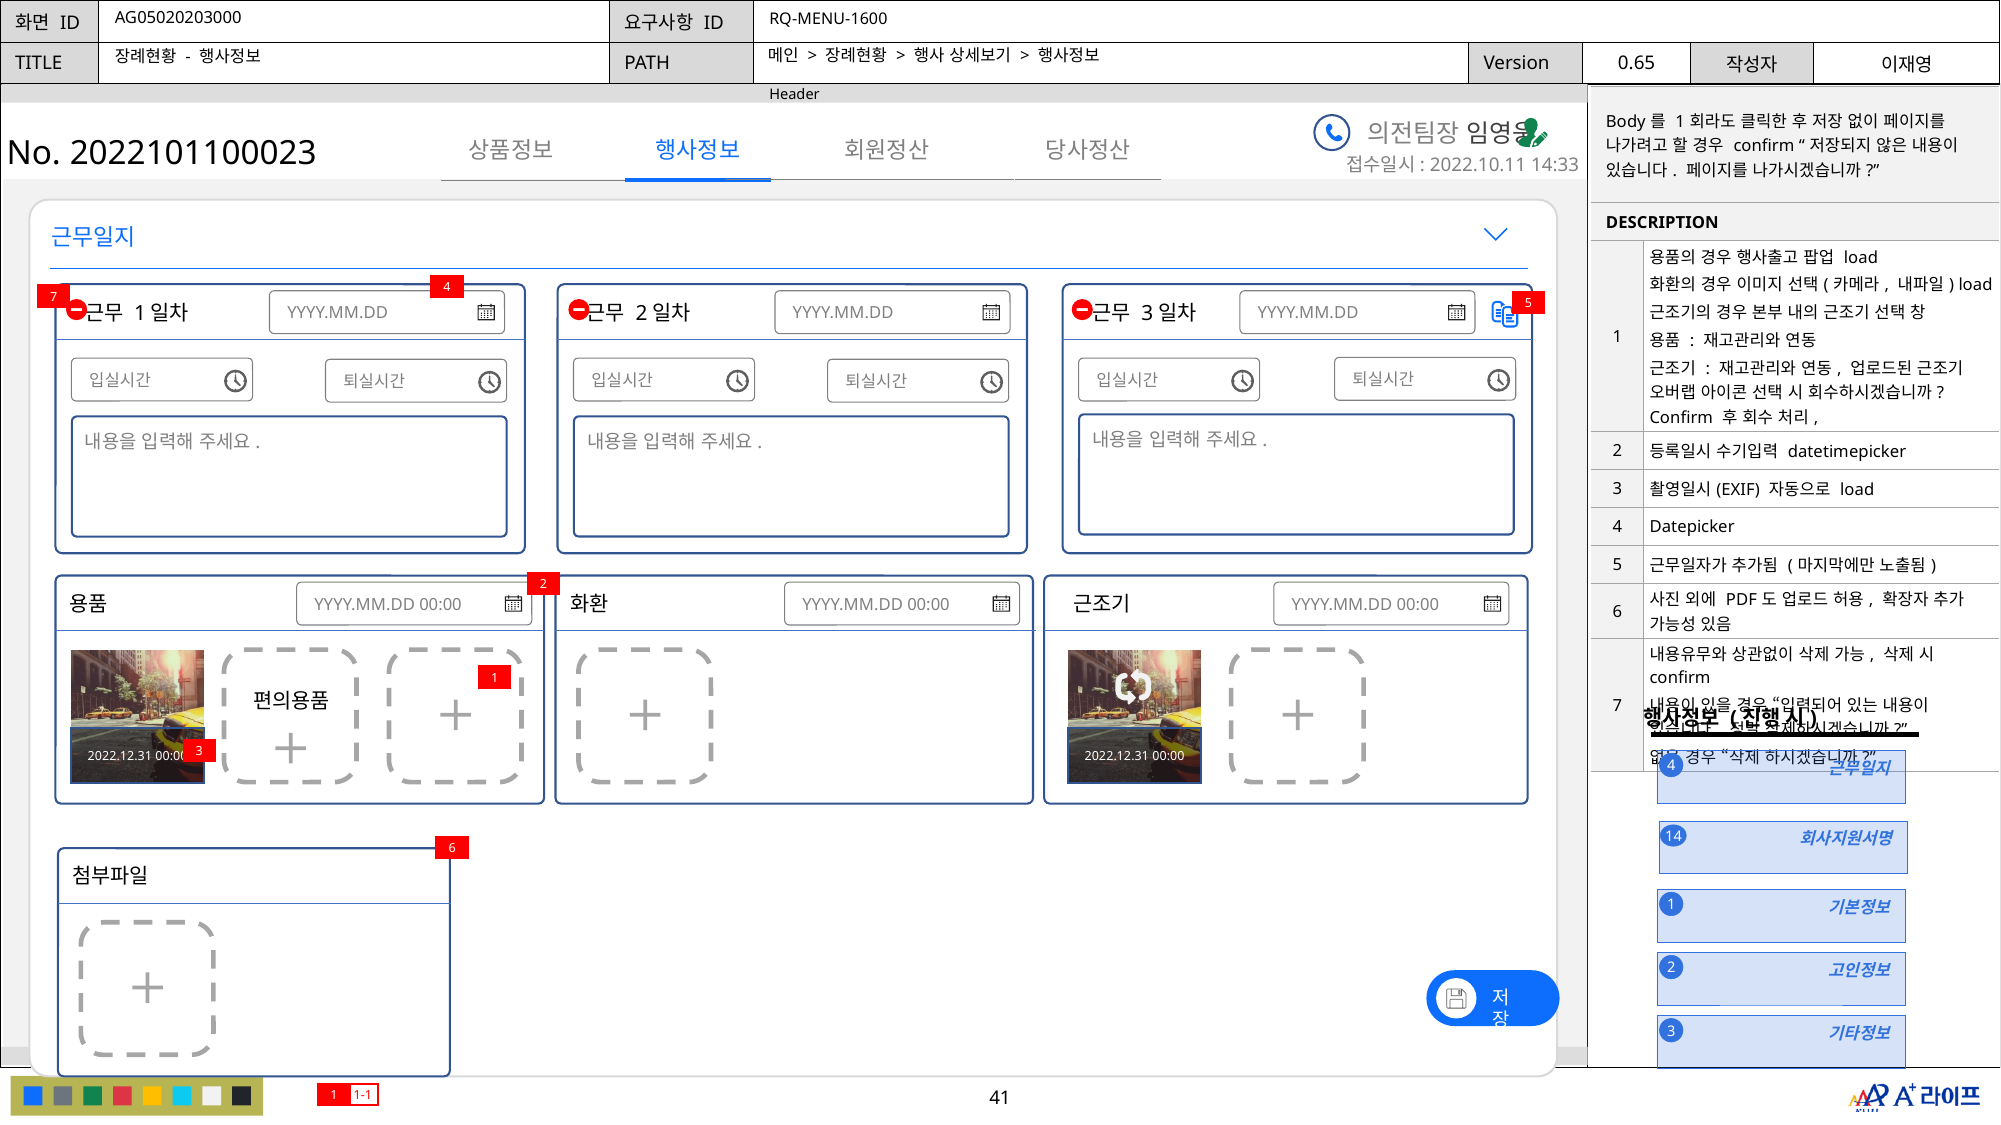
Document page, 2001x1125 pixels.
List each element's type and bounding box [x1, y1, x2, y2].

text_box [829, 128, 945, 171]
table_cell [1644, 470, 1999, 507]
text_box [99, 1, 610, 37]
text_box [1030, 128, 1146, 171]
text_box [454, 128, 569, 171]
table_cell [1591, 470, 1643, 507]
text_box [99, 41, 607, 72]
table_cell [1591, 584, 1643, 638]
text_box [29, 199, 1560, 1077]
table_cell [1644, 546, 1999, 583]
text_box [640, 128, 756, 171]
table_header [1591, 87, 1999, 202]
text_box [0, 124, 332, 179]
table_cell [1644, 639, 1999, 771]
picture [1068, 650, 1201, 783]
table_cell [1591, 241, 1643, 431]
list [754, 1, 1999, 37]
table_cell [1644, 432, 1999, 469]
text_box [1651, 704, 1920, 1069]
table_cell [1591, 639, 1643, 771]
picture [1848, 1083, 1980, 1112]
list [753, 39, 1465, 75]
table_cell [1591, 508, 1643, 545]
table_cell [1591, 432, 1643, 469]
text_box [1314, 110, 1594, 183]
table_cell [1644, 717, 1651, 771]
table_cell [1591, 546, 1643, 583]
text_box [317, 1083, 379, 1106]
table_cell [1591, 203, 1999, 240]
table_cell [1644, 508, 1999, 545]
table_cell [1644, 584, 1999, 638]
table_cell [1644, 241, 1999, 431]
